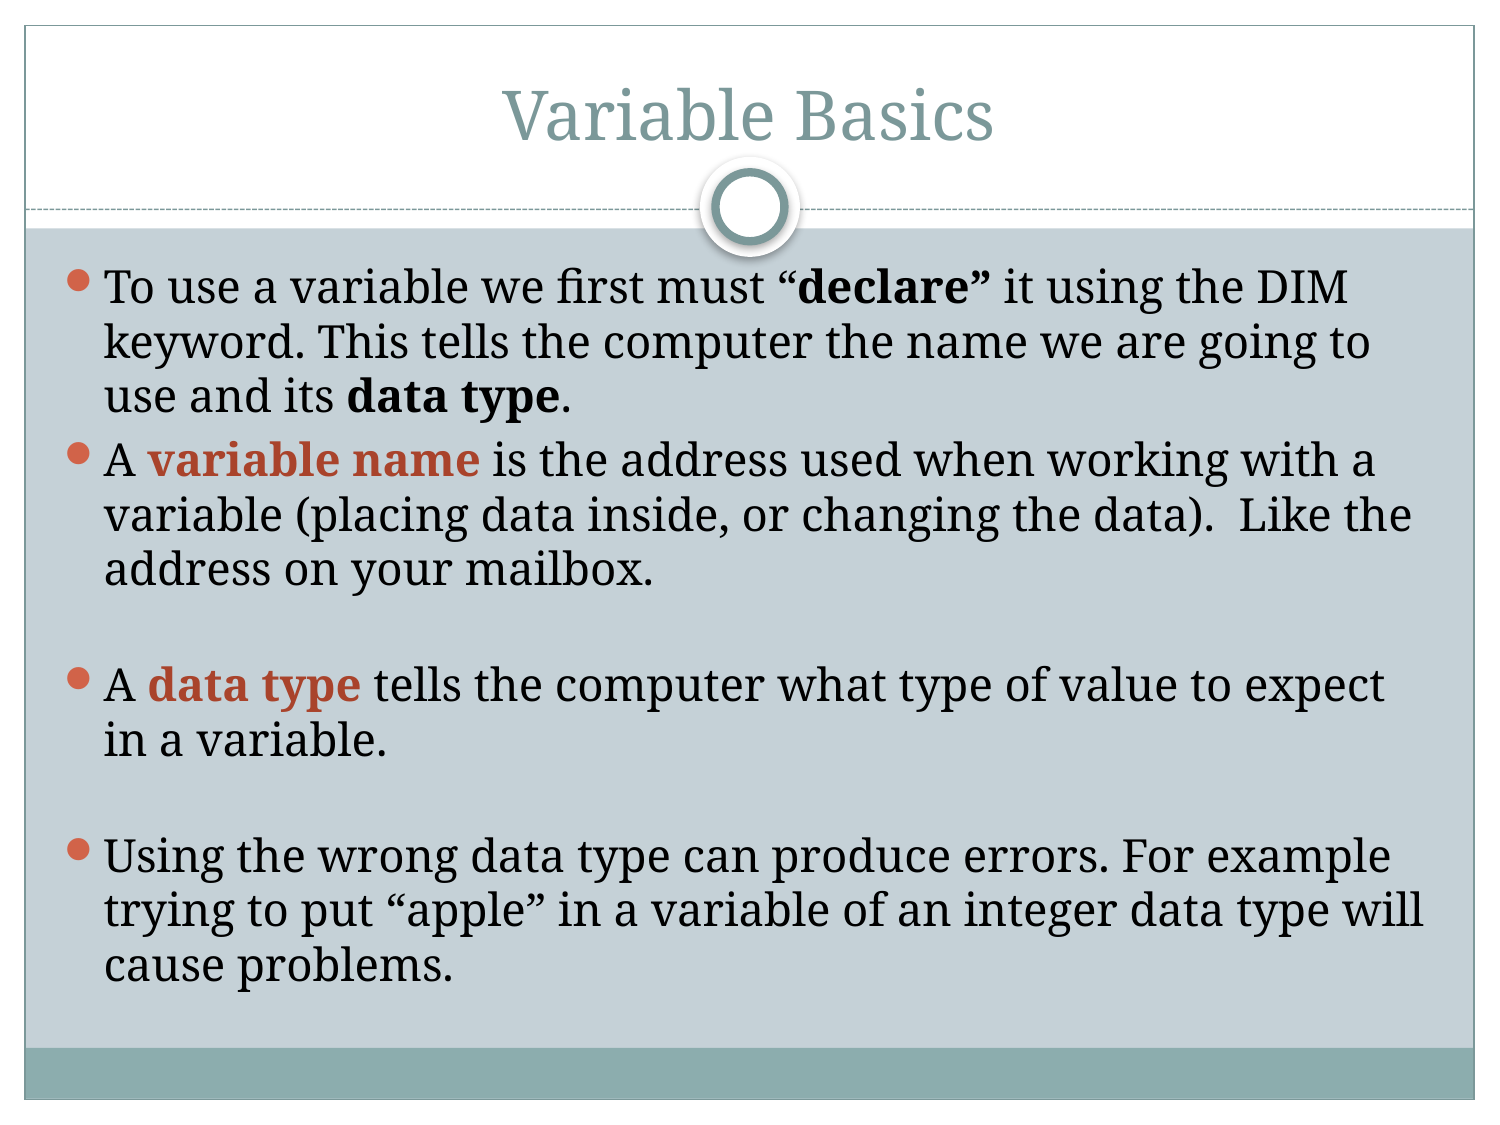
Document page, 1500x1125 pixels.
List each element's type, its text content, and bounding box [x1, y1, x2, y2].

title Variable Basics [49, 37, 1450, 162]
list To use a variable we first must “declare” it using the DIM keyword. This tells the computer the name we are going to use and its data type. A variable name is the address used when working with a variable (placing data inside, or changing the data). Like the address on your mailbox. A data type tells the computer what type of value to expect in a variable. Using the wrong data type can produce errors. For example trying to put “apple” in a variable of an integer data type will cause problems. [49, 250, 1445, 1001]
